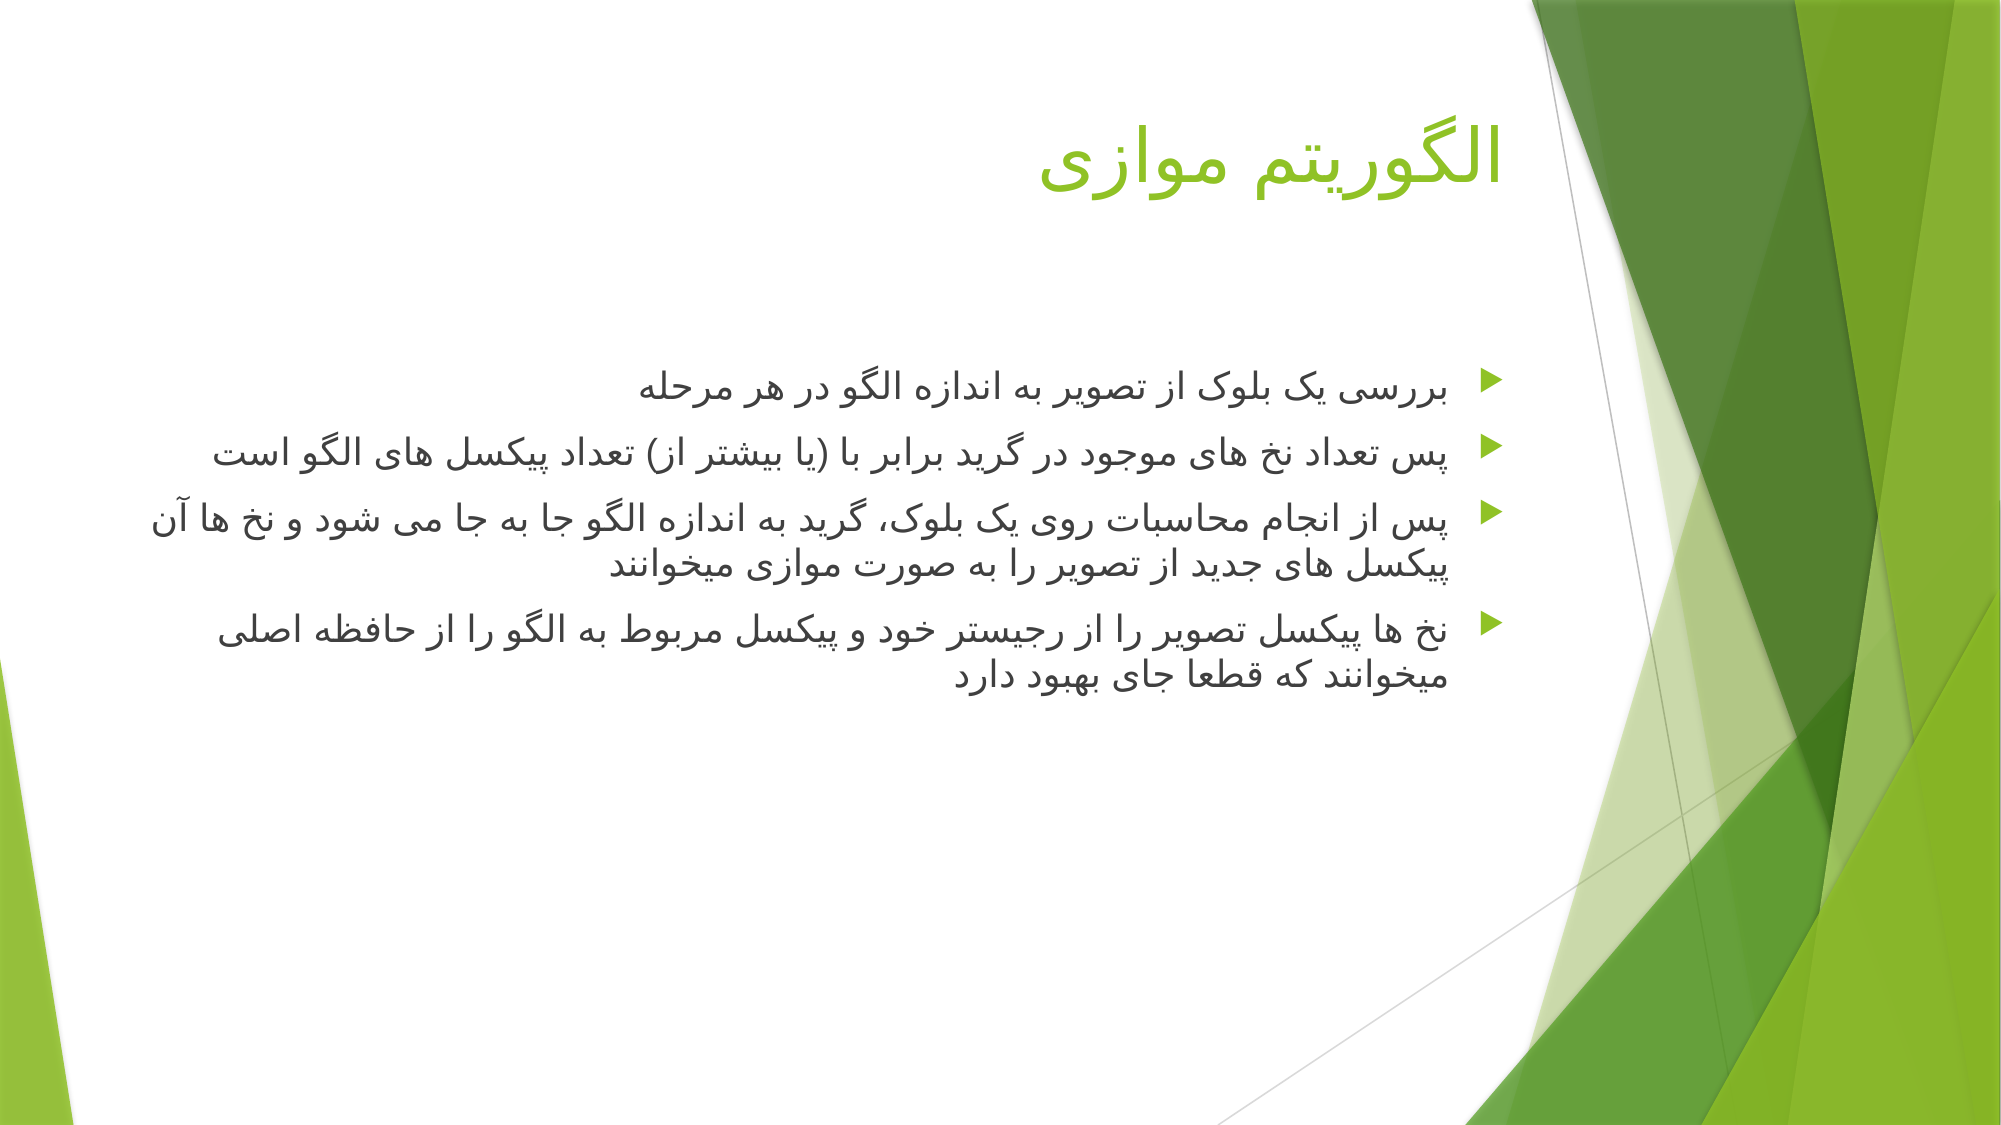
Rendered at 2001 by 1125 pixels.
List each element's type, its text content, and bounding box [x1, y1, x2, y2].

title الگوریتم موازی [111, 99, 1522, 317]
list بررسی یک بلوک از تصویر به اندازه الگو در هر مرحله پس تعداد نخ های موجود در گرید برابر با (یا بیشتر از) تعداد پیکسل های الگو است پس از انجام محاسبات روی یک بلوک، گرید به اندازه الگو جا به جا می شود و نخ ها آن پیکسل های جدید از تصویر را به صورت موازی میخوانند نخ ها پیکسل تصویر را از رجیستر خود و پیکسل مربوط به الگو را از حافظه اصلی میخوانند که قطعا جای بهبود دارد [111, 354, 1522, 992]
